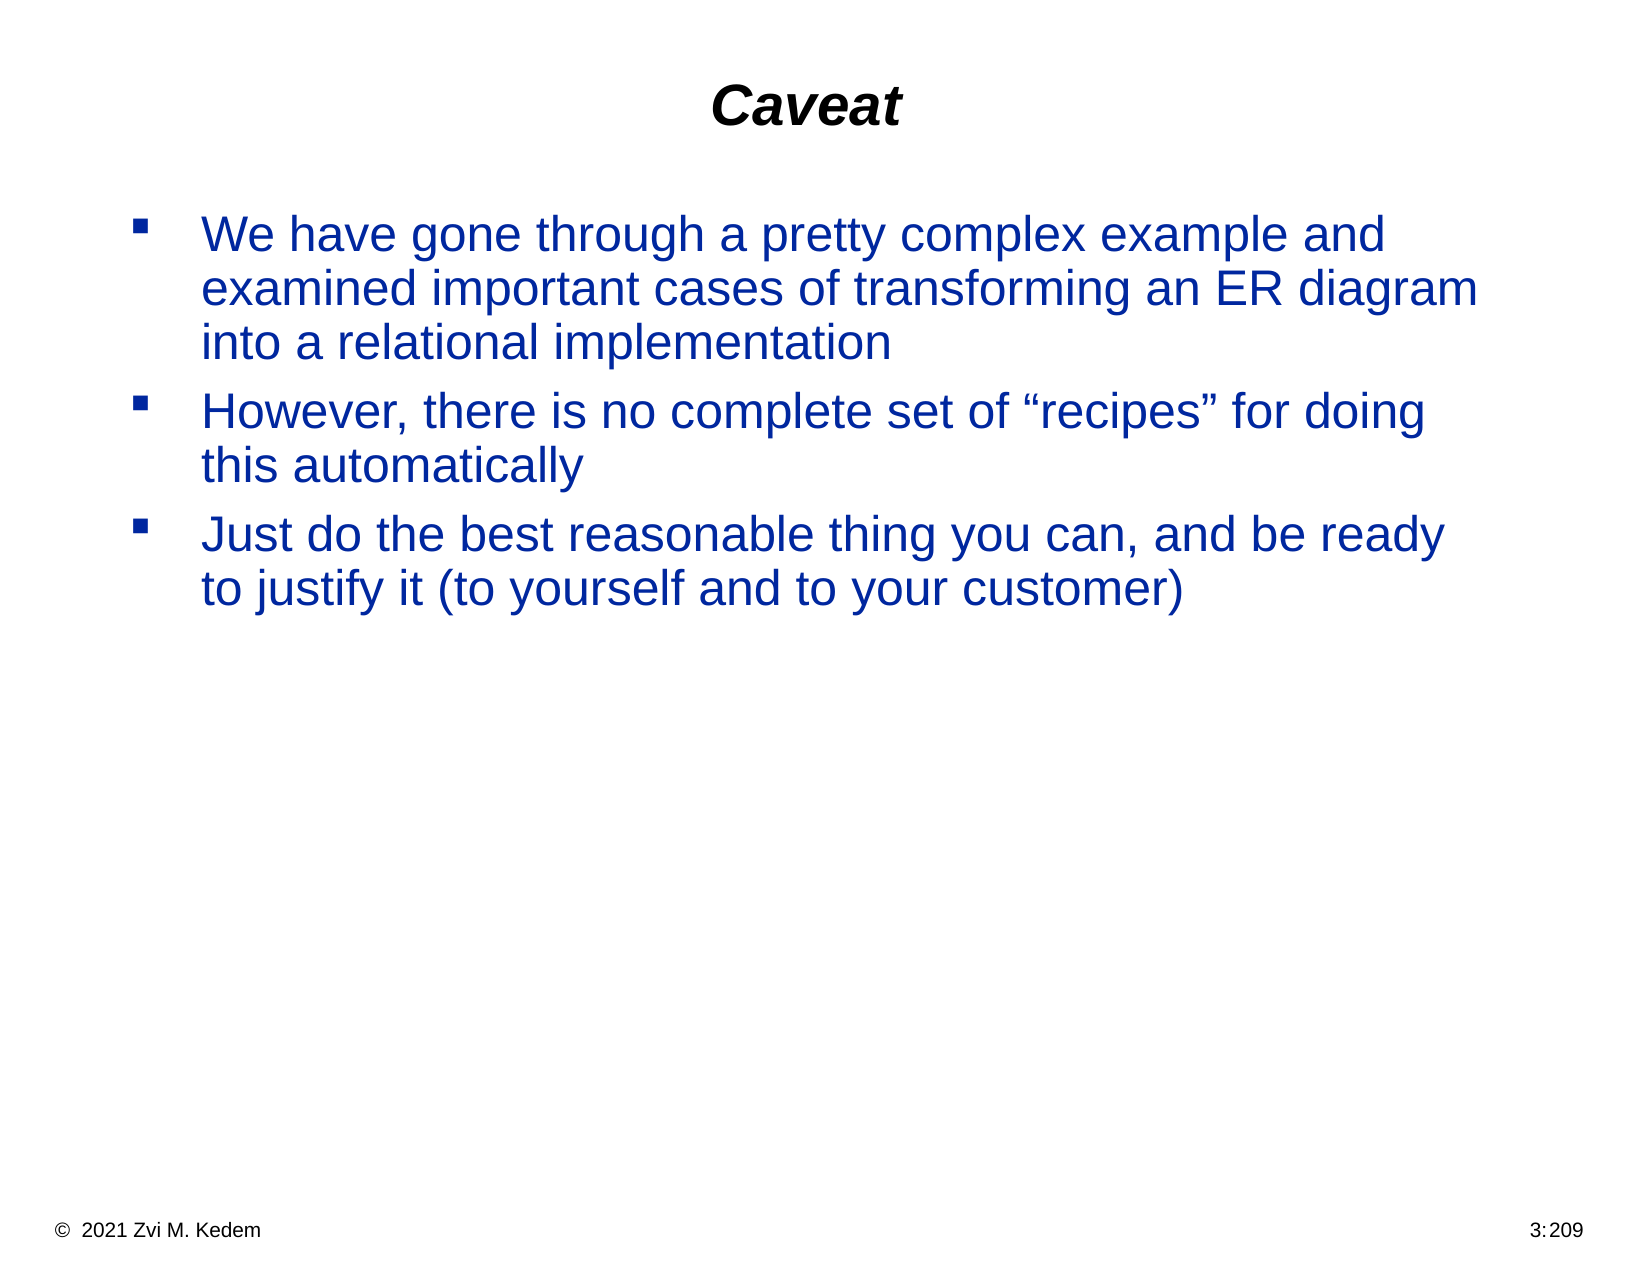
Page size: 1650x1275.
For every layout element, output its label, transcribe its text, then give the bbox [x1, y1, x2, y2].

title Caveat [111, 36, 1501, 176]
list We have gone through a pretty complex example and examined important cases of transforming an ER diagram into a relational implementation However, there is no complete set of “recipes” for doing this automatically Just do the best reasonable thing you can, and be ready to justify it (to yourself and to your customer) [111, 199, 1513, 1201]
